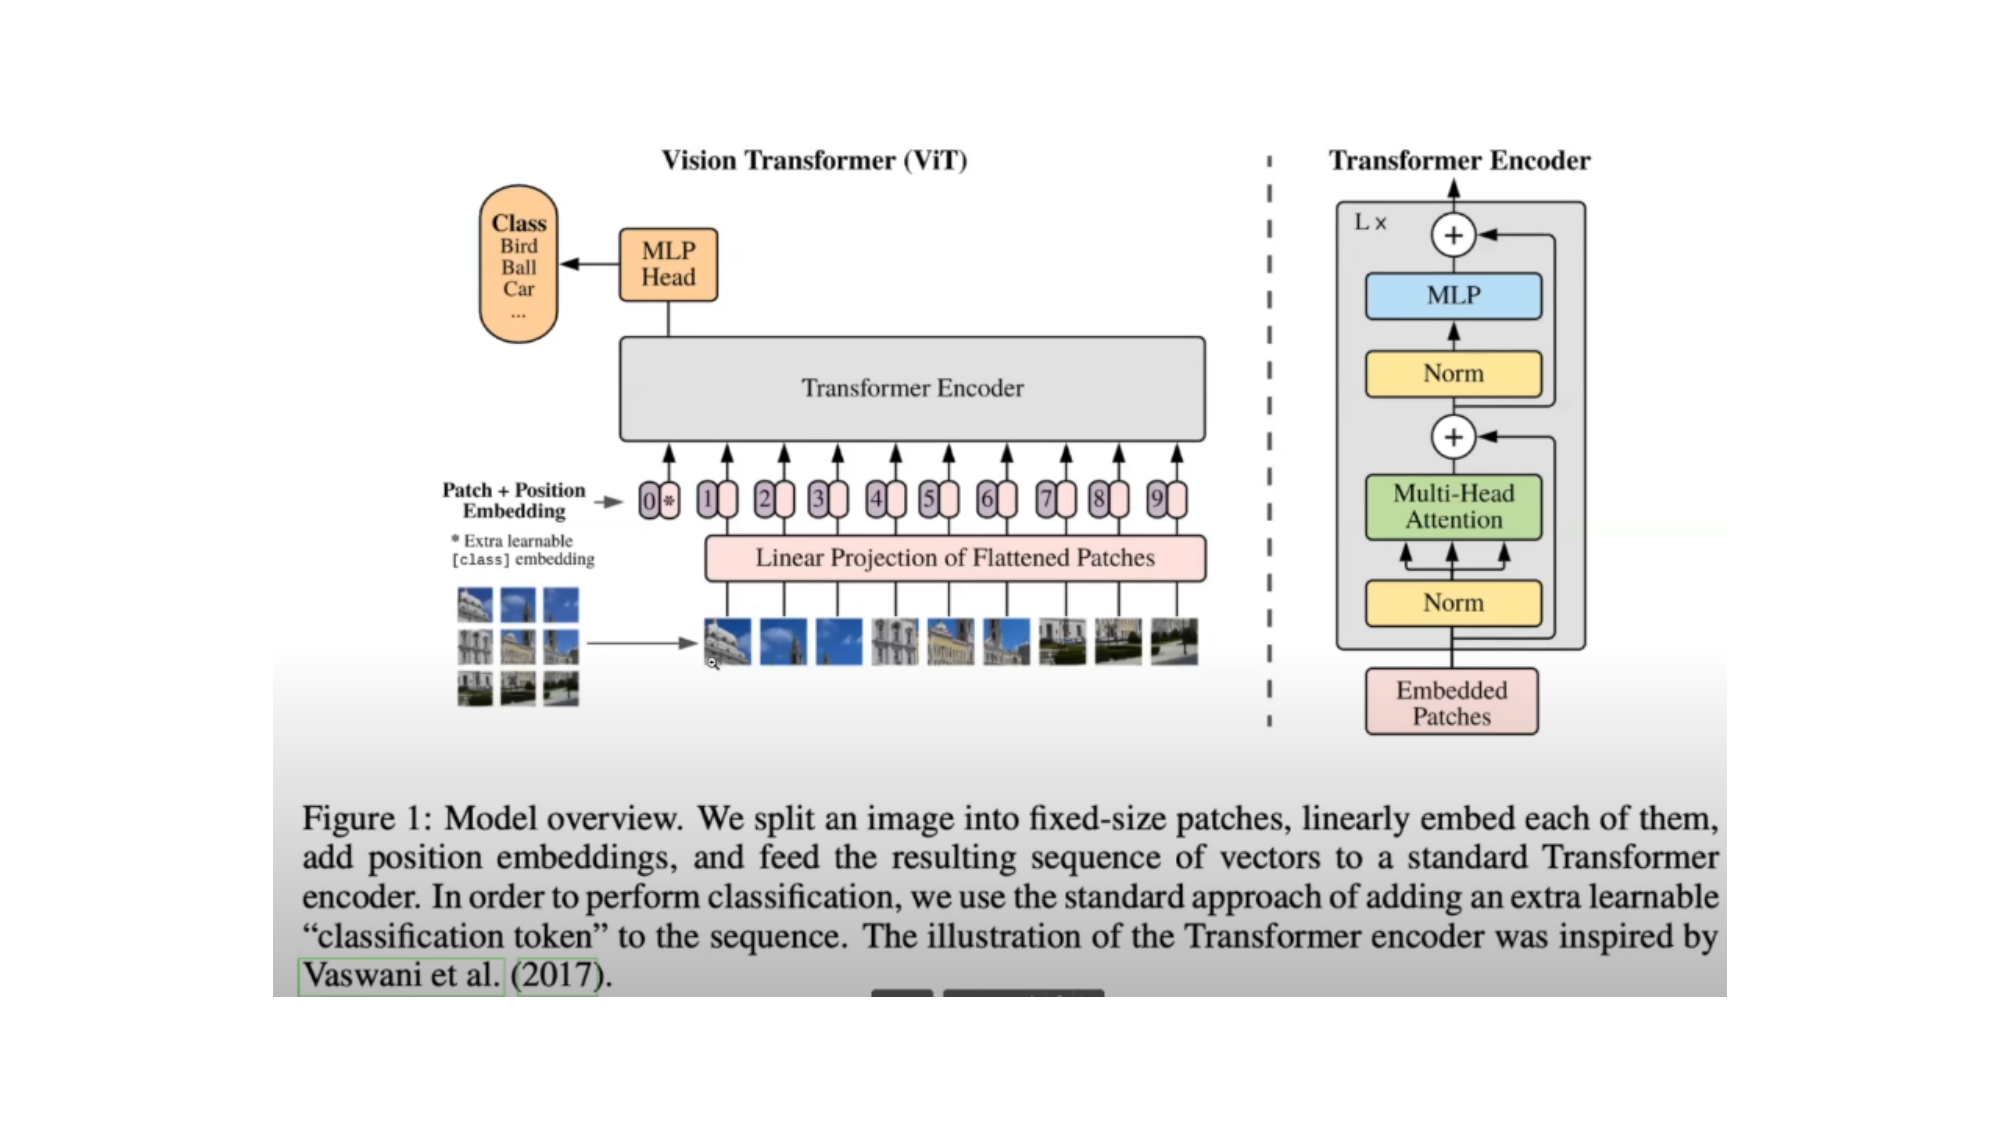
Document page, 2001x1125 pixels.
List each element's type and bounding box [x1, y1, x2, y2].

picture [273, 128, 1727, 997]
